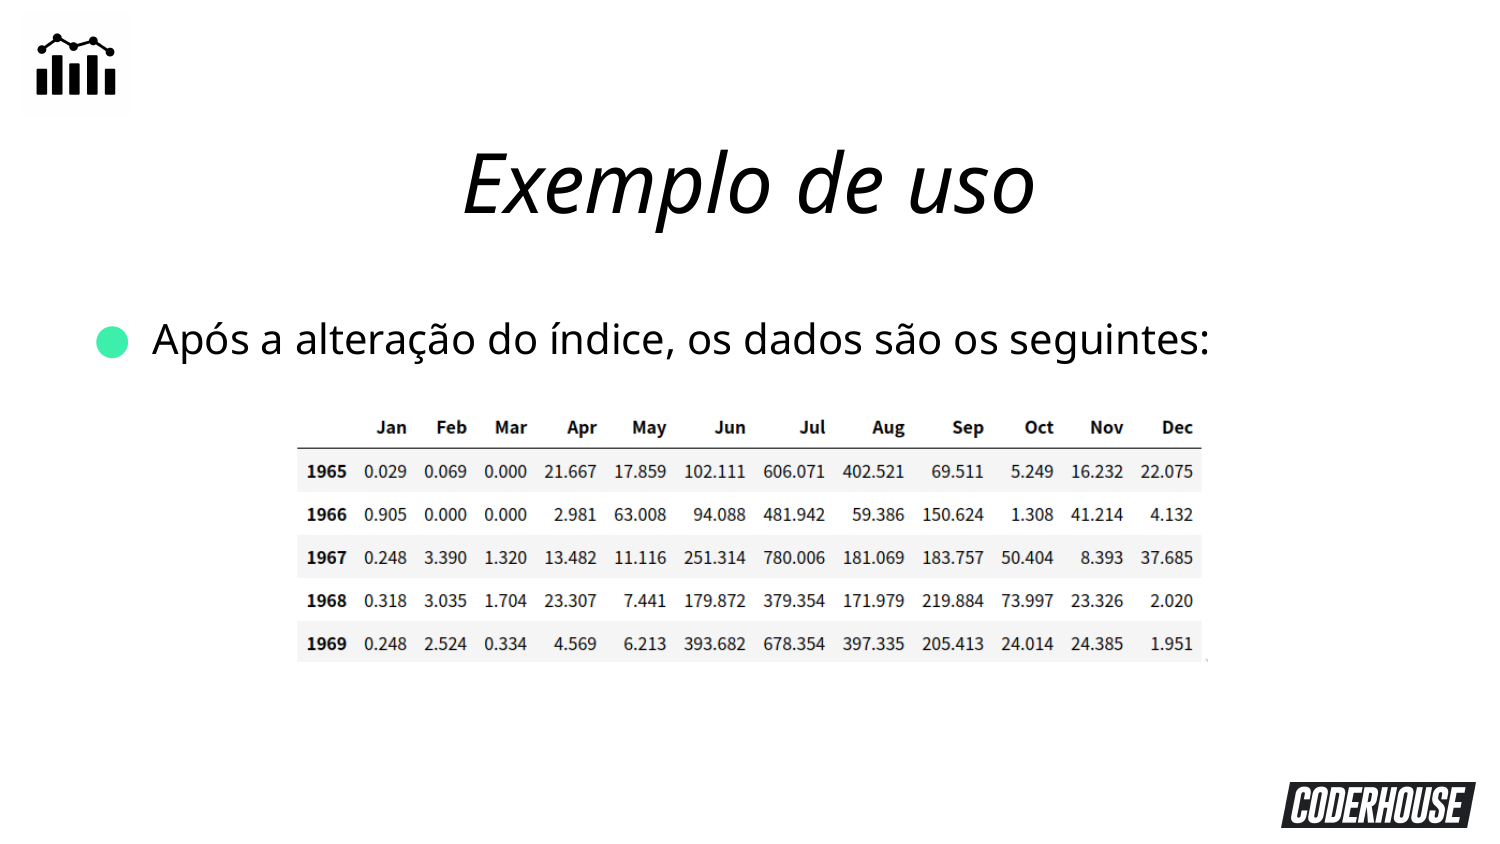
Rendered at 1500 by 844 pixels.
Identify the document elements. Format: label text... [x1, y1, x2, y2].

picture [292, 410, 1208, 662]
picture [22, 9, 131, 118]
text_box Após a alteração do índice, os dados são os seguintes: [62, 297, 1420, 791]
picture [1280, 782, 1476, 828]
text_box Exemplo de uso [178, 100, 1322, 263]
